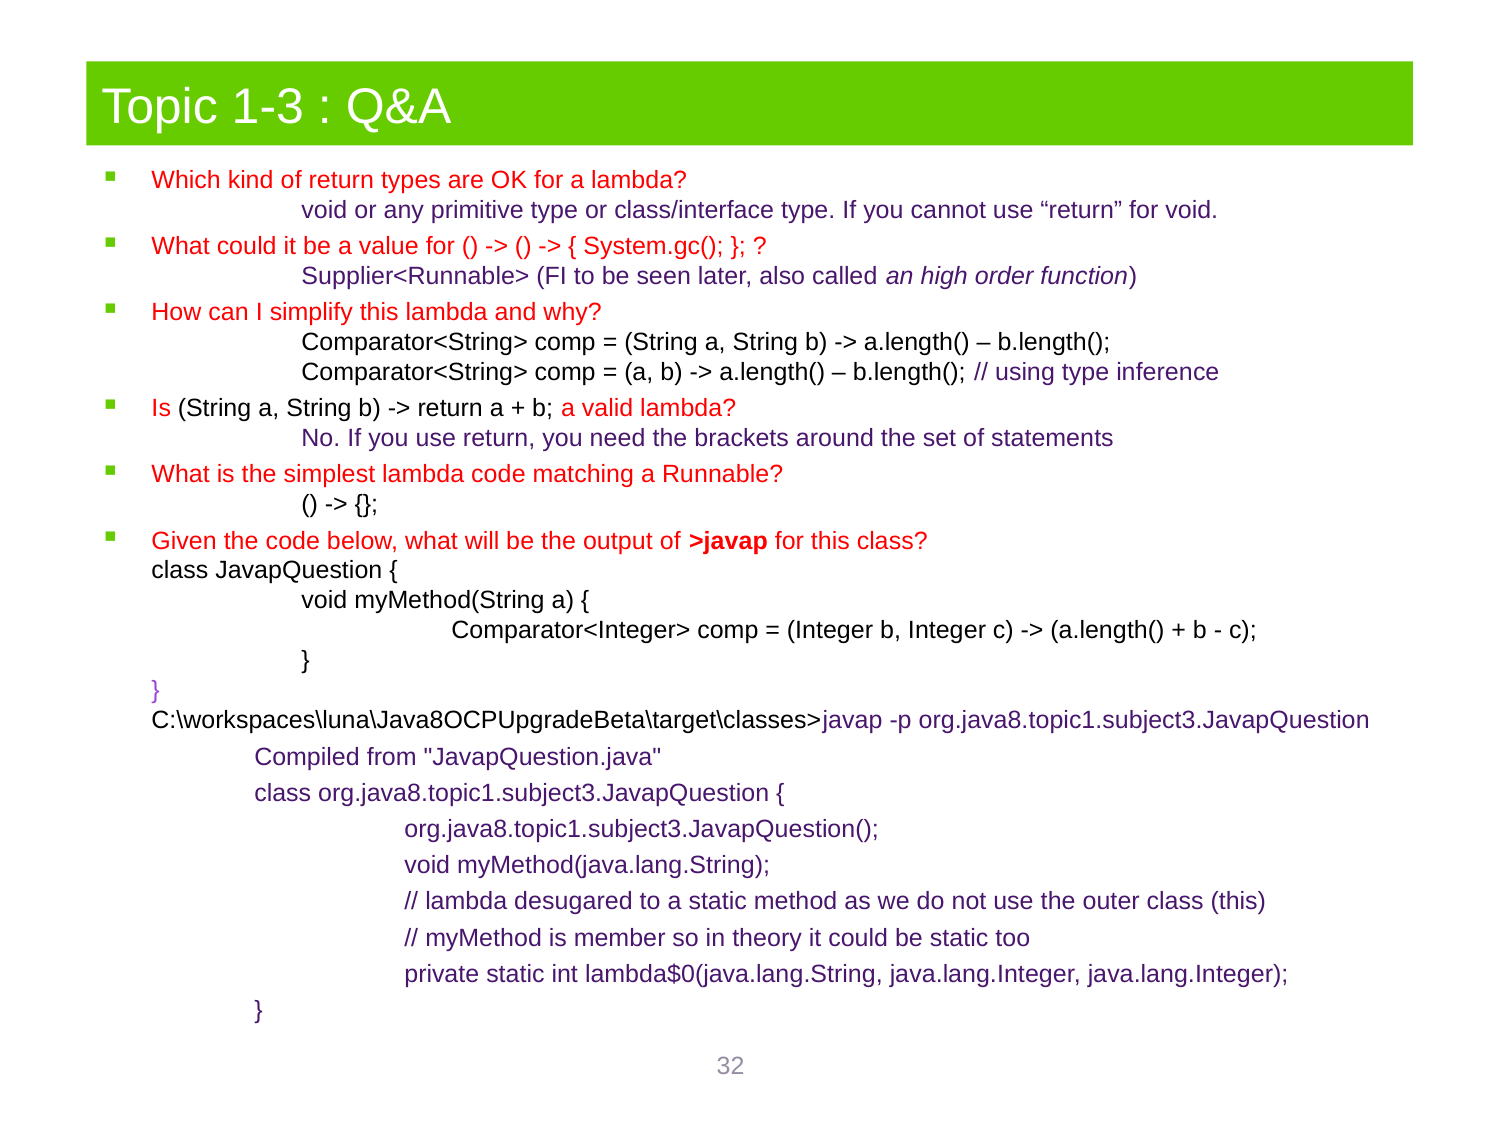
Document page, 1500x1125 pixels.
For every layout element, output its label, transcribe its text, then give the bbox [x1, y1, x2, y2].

title Topic 1-3 : Q&A [85, 60, 1414, 146]
text_box Which kind of return types are OK for a lambda? void or any primitive type or class/interface type. If you cannot use “return” for void. What could it be a value for () -> () -> { System.gc(); }; ? Supplier<Runnable> (FI to be seen later, also called an high order function) How can I simplify this lambda and why? Comparator<String> comp = (String a, String b) -> a.length() – b.length(); Comparator<String> comp = (a, b) -> a.length() – b.length(); // using type inference Is (String a, String b) -> return a + b; a valid lambda? No. If you use return, you need the brackets around the set of statements What is the simplest lambda code matching a Runnable? () -> {}; Given the code below, what will be the output of >javap for this class? class JavapQuestion { void myMethod(String a) { Comparator<Integer> comp = (Integer b, Integer c) -> (a.length() + b - c); } } C:\workspaces\luna\Java8OCPUpgradeBeta\target\classes>javap -p org.java8.topic1.subject3.JavapQuestion Compiled from "JavapQuestion.java" class org.java8.topic1.subject3.JavapQuestion { org.java8.topic1.subject3.JavapQuestion(); void myMethod(java.lang.String); // lambda desugared to a static method as we do not use the outer class (this) // myMethod is member so in theory it could be static too private static int lambda$0(java.lang.String, java.lang.Integer, java.lang.Integer); } [89, 156, 1416, 998]
